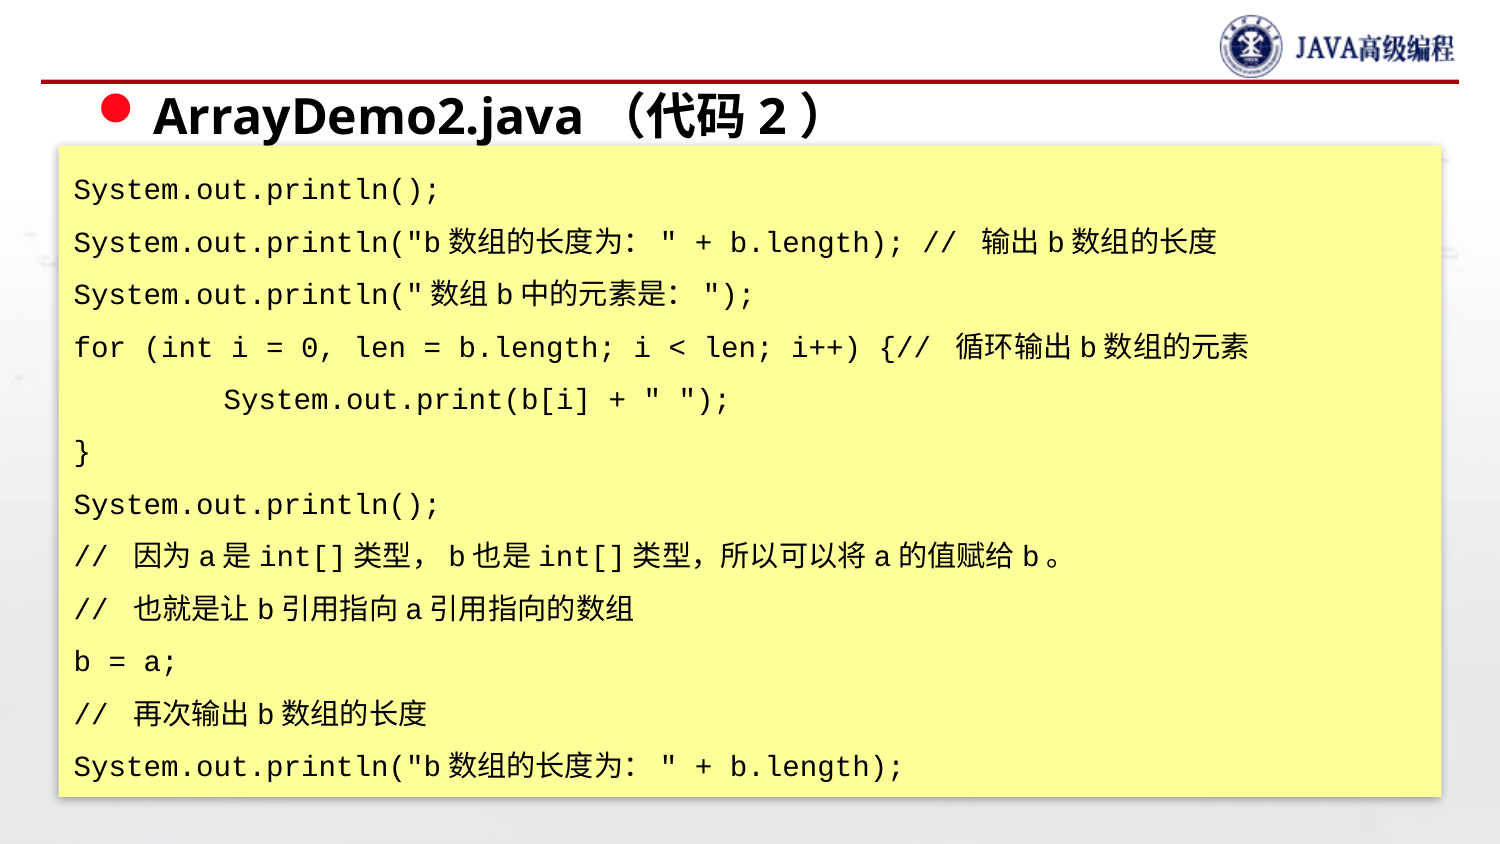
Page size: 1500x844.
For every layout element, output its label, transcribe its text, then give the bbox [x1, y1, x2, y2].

list ArrayDemo2.java（代码2） [81, 46, 1429, 141]
list System.out.println(); System.out.println("b数组的长度为：" + b.length); // 输出b数组的长度 System.out.println("数组b中的元素是："); for (int i = 0, len = b.length; i < len; i++) {// 循环输出b数组的元素 System.out.print(b[i] + " "); } System.out.println(); // 因为a是int[]类型，b也是int[]类型，所以可以将a的值赋给b。 // 也就是让b引用指向a引用指向的数组 b = a; // 再次输出b数组的长度 System.out.println("b数组的长度为：" + b.length); [58, 145, 1442, 798]
picture [0, 0, 1500, 844]
